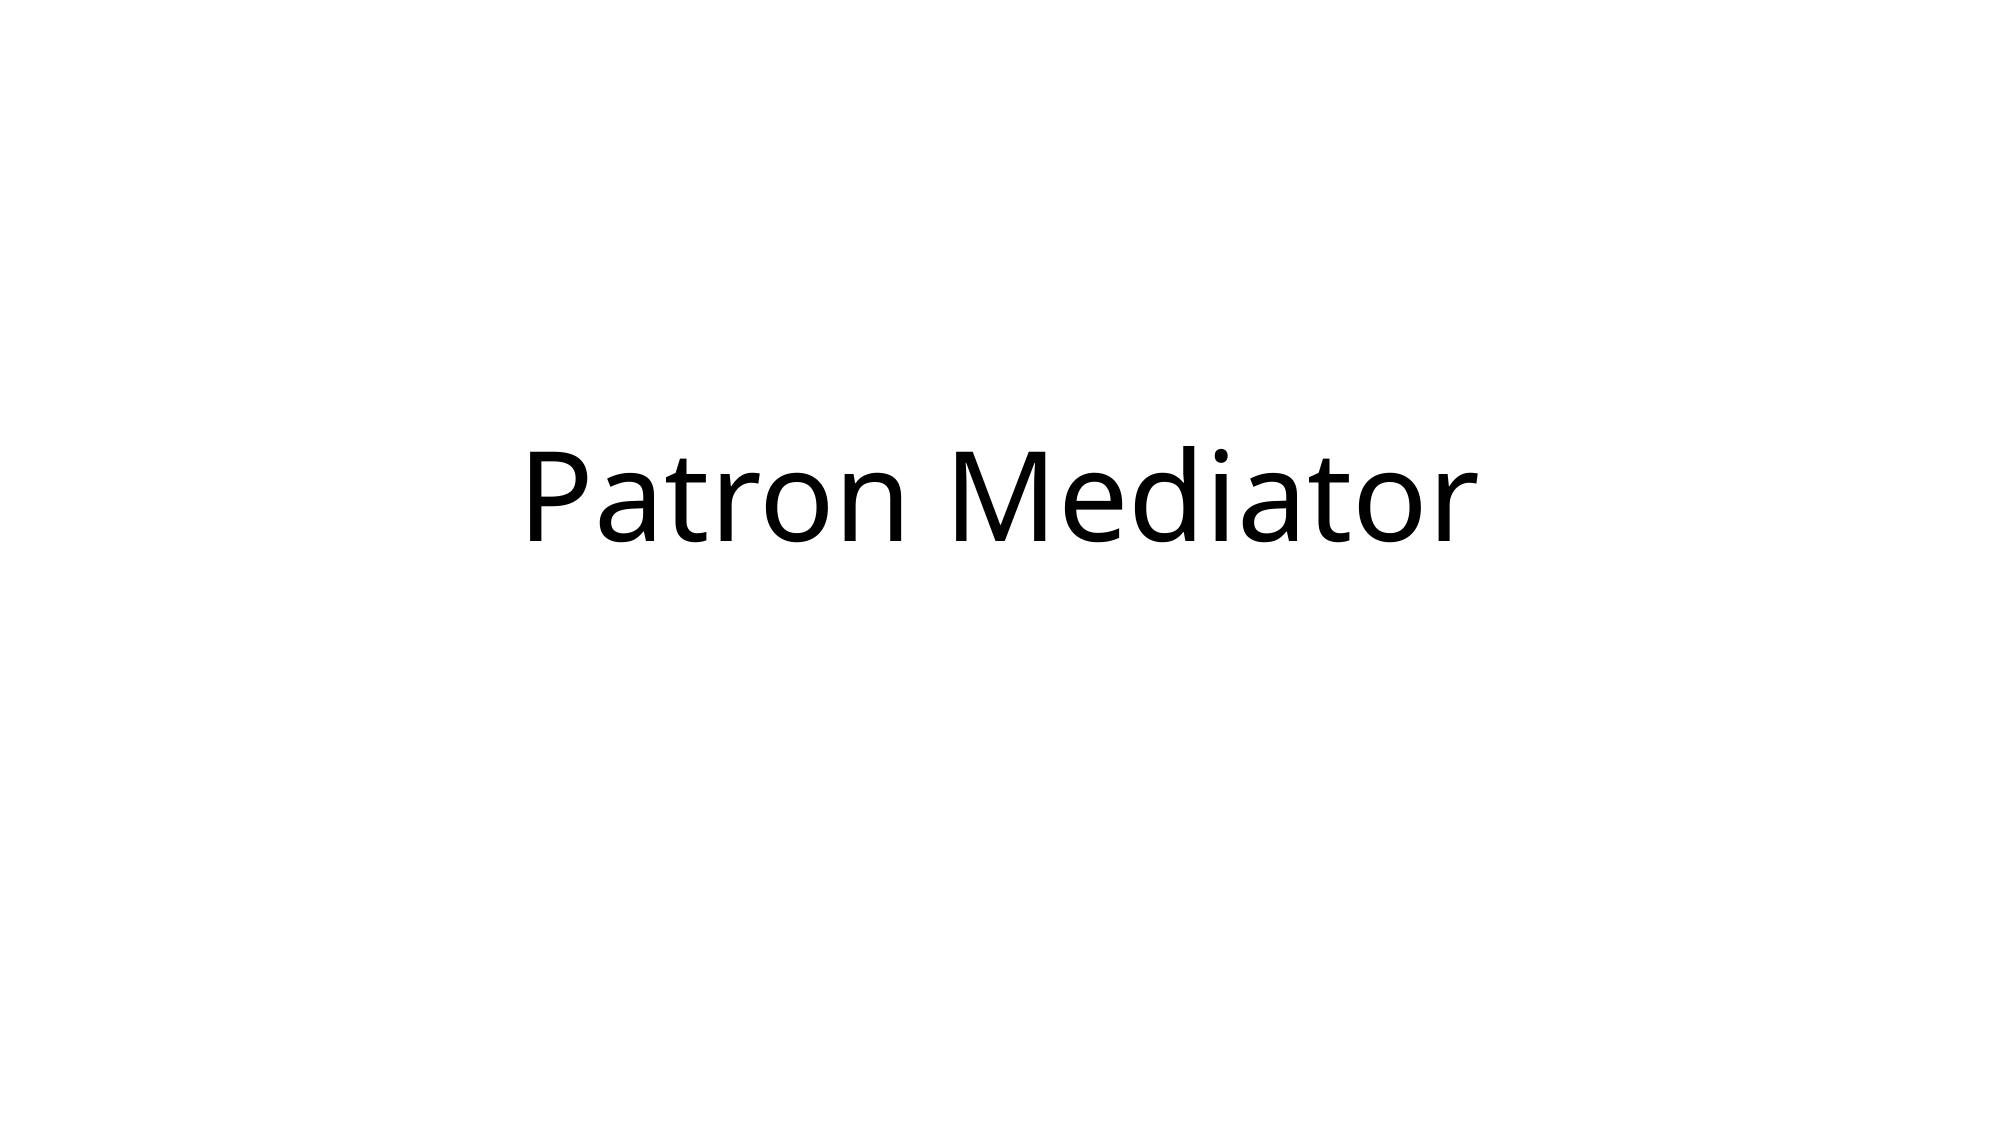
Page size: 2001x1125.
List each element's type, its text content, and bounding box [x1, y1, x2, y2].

title Patron Mediator [249, 184, 1750, 576]
